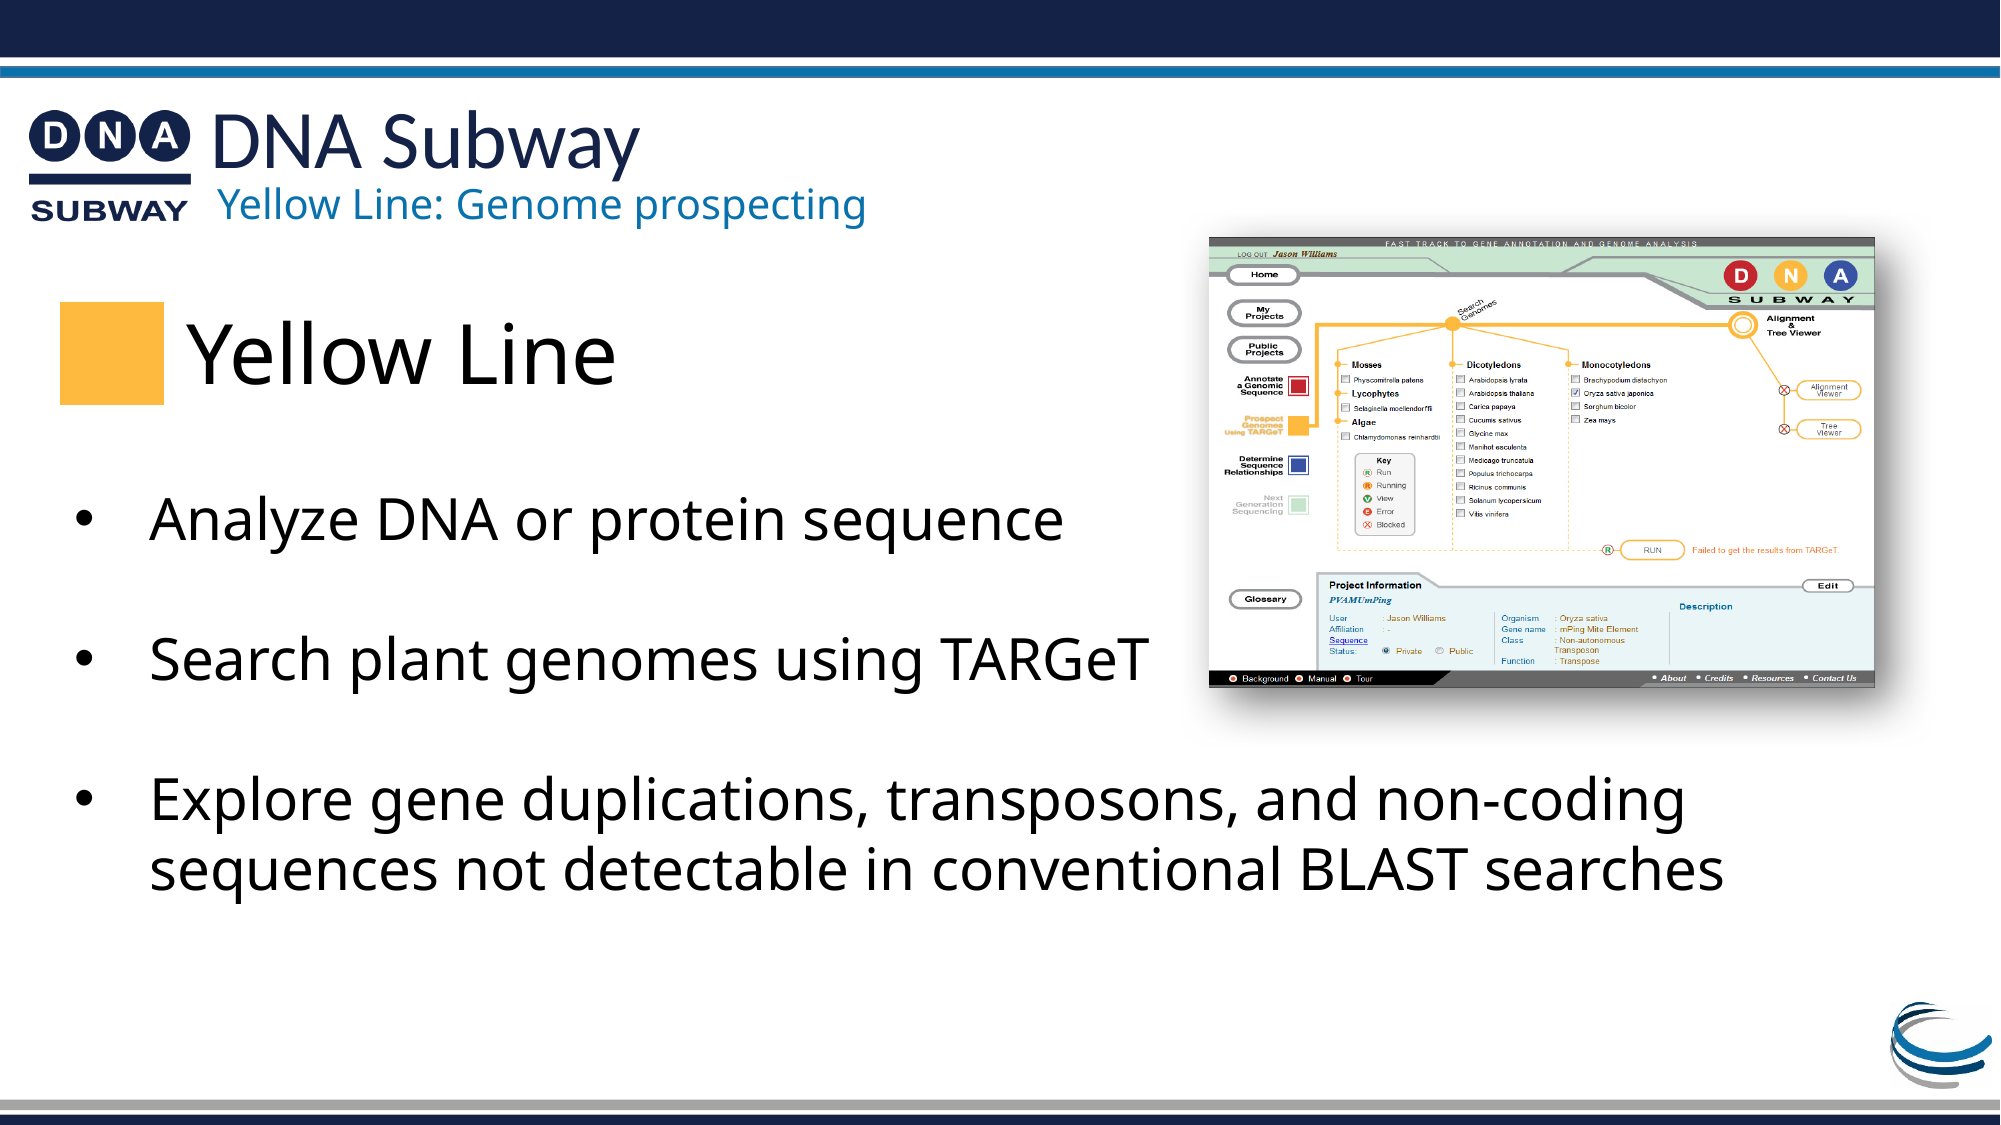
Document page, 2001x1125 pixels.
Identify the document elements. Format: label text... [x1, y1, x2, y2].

picture [1209, 237, 1875, 688]
text_box Analyze DNA or protein sequence Search plant genomes using TARGeT Explore gene duplications, transposons, and non-coding sequences not detectable in conventional BLAST searches [59, 475, 1912, 910]
picture [1890, 1002, 1992, 1089]
title DNA Subway [195, 90, 1970, 194]
text_box [58, 300, 166, 407]
text_box Yellow Line [171, 294, 634, 410]
picture [29, 110, 191, 231]
list Yellow Line: Genome prospecting [202, 176, 911, 238]
